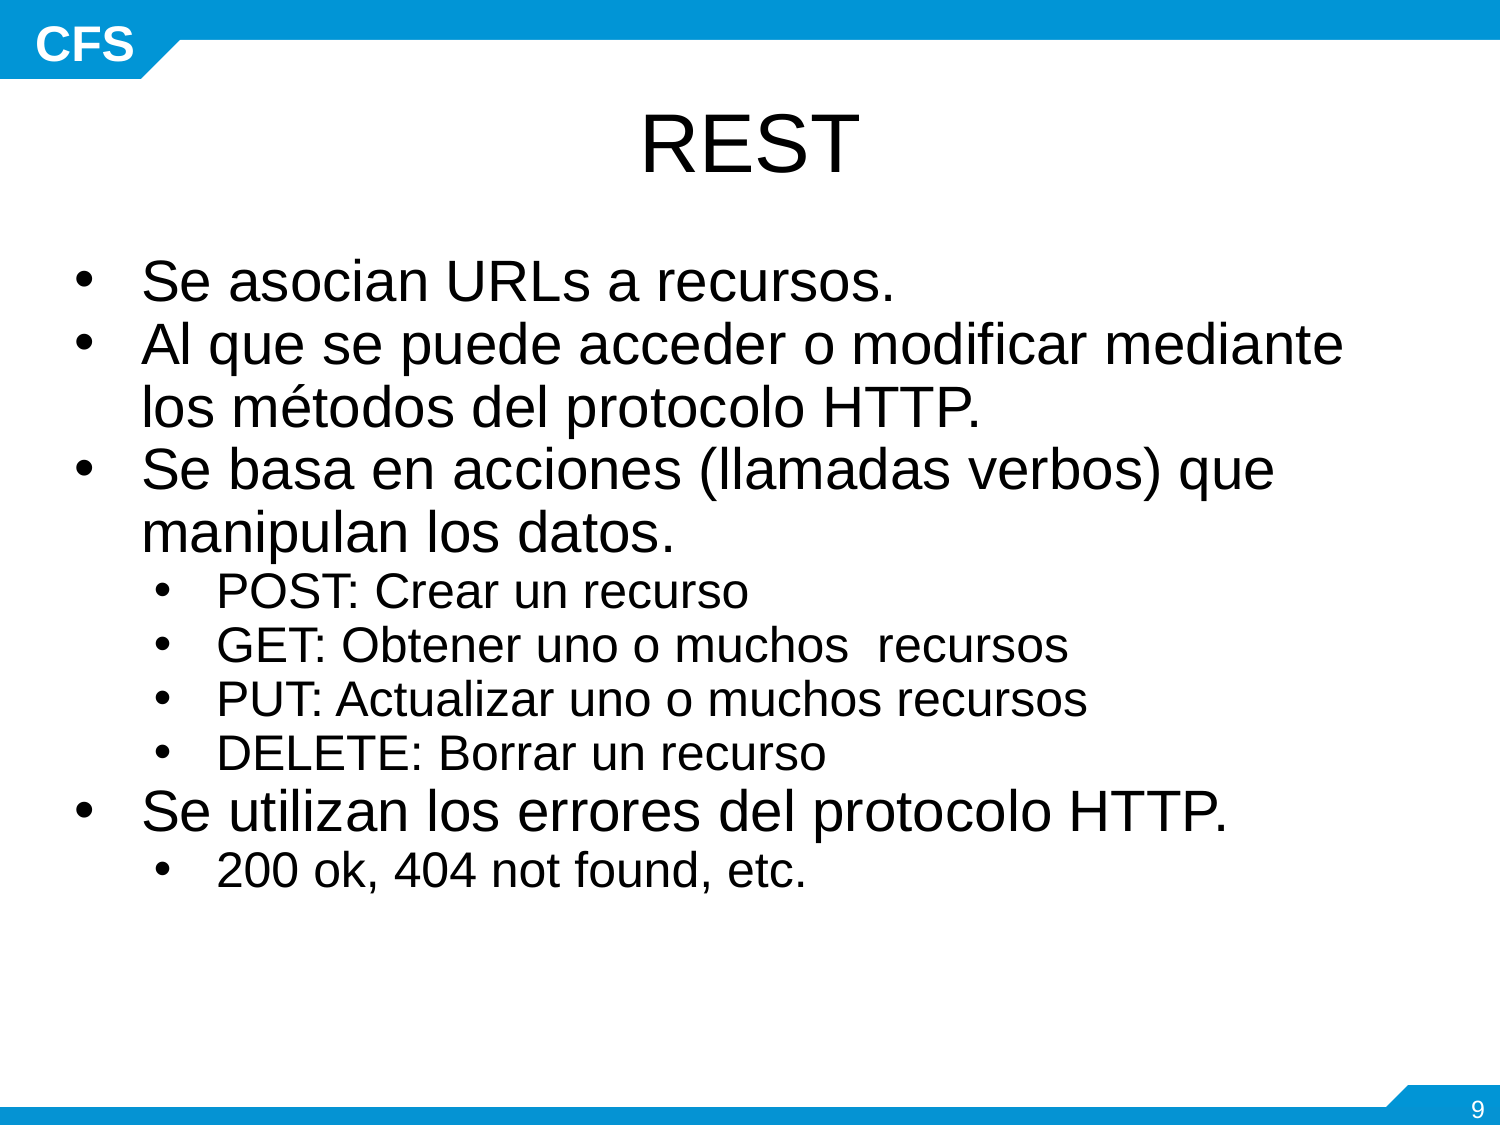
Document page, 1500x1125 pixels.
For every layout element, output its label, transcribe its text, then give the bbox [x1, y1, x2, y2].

slide_number ‹#› [1408, 1078, 1500, 1125]
title REST [103, 45, 1397, 243]
list Se asocian URLs a recursos. Al que se puede acceder o modificar mediante los métodos del protocolo HTTP. Se basa en acciones (llamadas verbos) que manipulan los datos. POST: Crear un recurso GET: Obtener uno o muchos recursos PUT: Actualizar uno o muchos recursos DELETE: Borrar un recurso Se utilizan los errores del protocolo HTTP. 200 ok, 404 not found, etc. [51, 243, 1449, 991]
